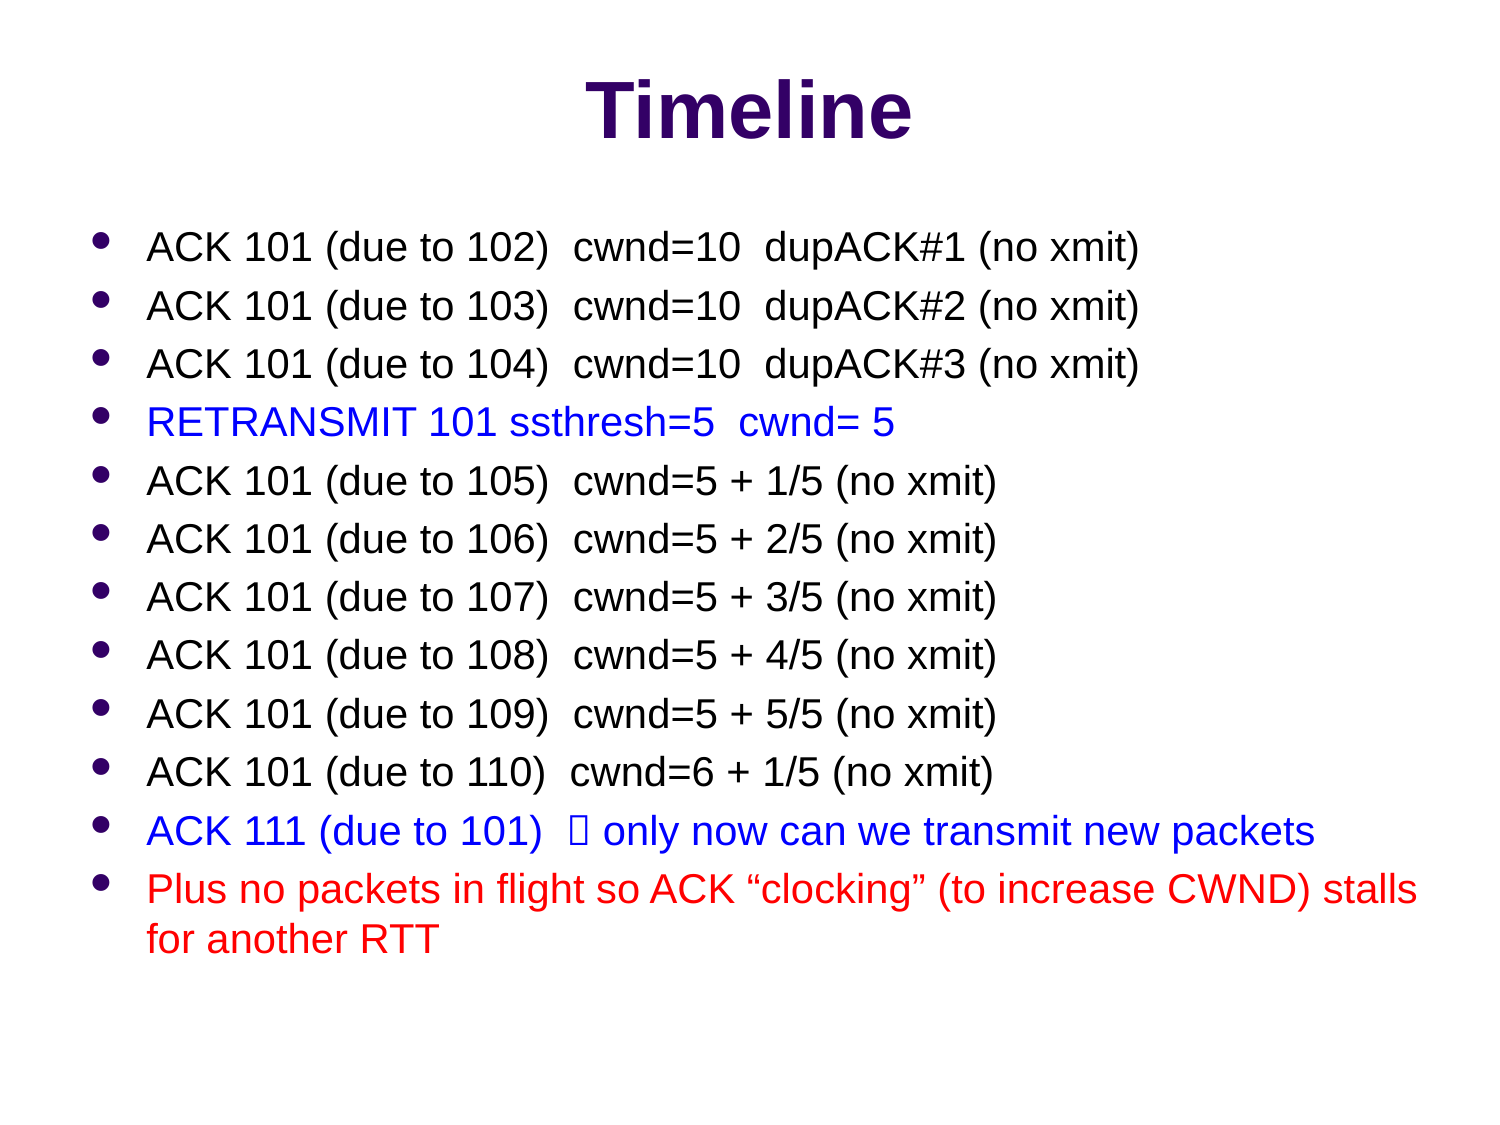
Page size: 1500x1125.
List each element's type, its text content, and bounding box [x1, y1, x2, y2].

list ACK 101 (due to 102) cwnd=10 dupACK#1 (no xmit) ACK 101 (due to 103) cwnd=10 dupACK#2 (no xmit) ACK 101 (due to 104) cwnd=10 dupACK#3 (no xmit) RETRANSMIT 101 ssthresh=5 cwnd= 5 ACK 101 (due to 105) cwnd=5 + 1/5 (no xmit) ACK 101 (due to 106) cwnd=5 + 2/5 (no xmit) ACK 101 (due to 107) cwnd=5 + 3/5 (no xmit) ACK 101 (due to 108) cwnd=5 + 4/5 (no xmit) ACK 101 (due to 109) cwnd=5 + 5/5 (no xmit) ACK 101 (due to 110) cwnd=6 + 1/5 (no xmit) ACK 111 (due to 101)  only now can we transmit new packets Plus no packets in flight so ACK “clocking” (to increase CWND) stalls for another RTT [75, 212, 1475, 1006]
title Timeline [0, 20, 1500, 163]
